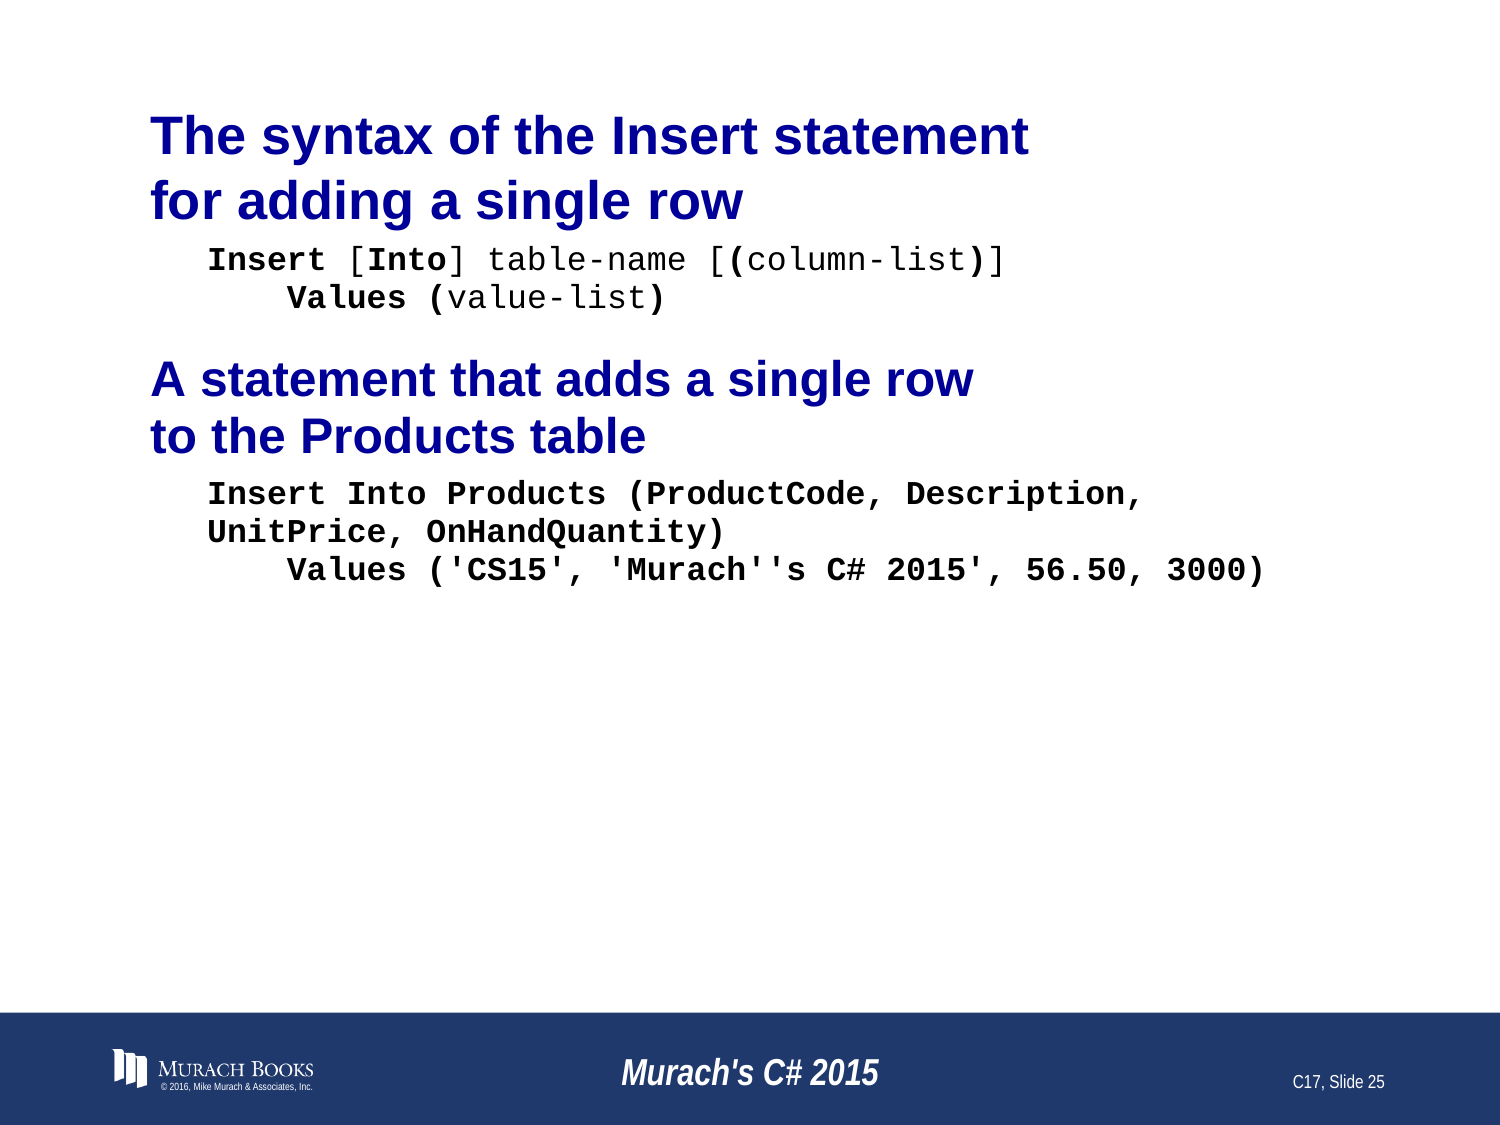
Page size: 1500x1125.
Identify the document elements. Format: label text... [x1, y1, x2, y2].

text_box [149, 242, 1348, 601]
slide_number Murach's C# 2015 [463, 1025, 1050, 1100]
slide_number C17, Slide 25 [1087, 1025, 1400, 1100]
title The syntax of the Insert statement for adding a single row [150, 99, 1350, 232]
footer © 2016, Mike Murach & Associates, Inc. [12, 1025, 463, 1100]
